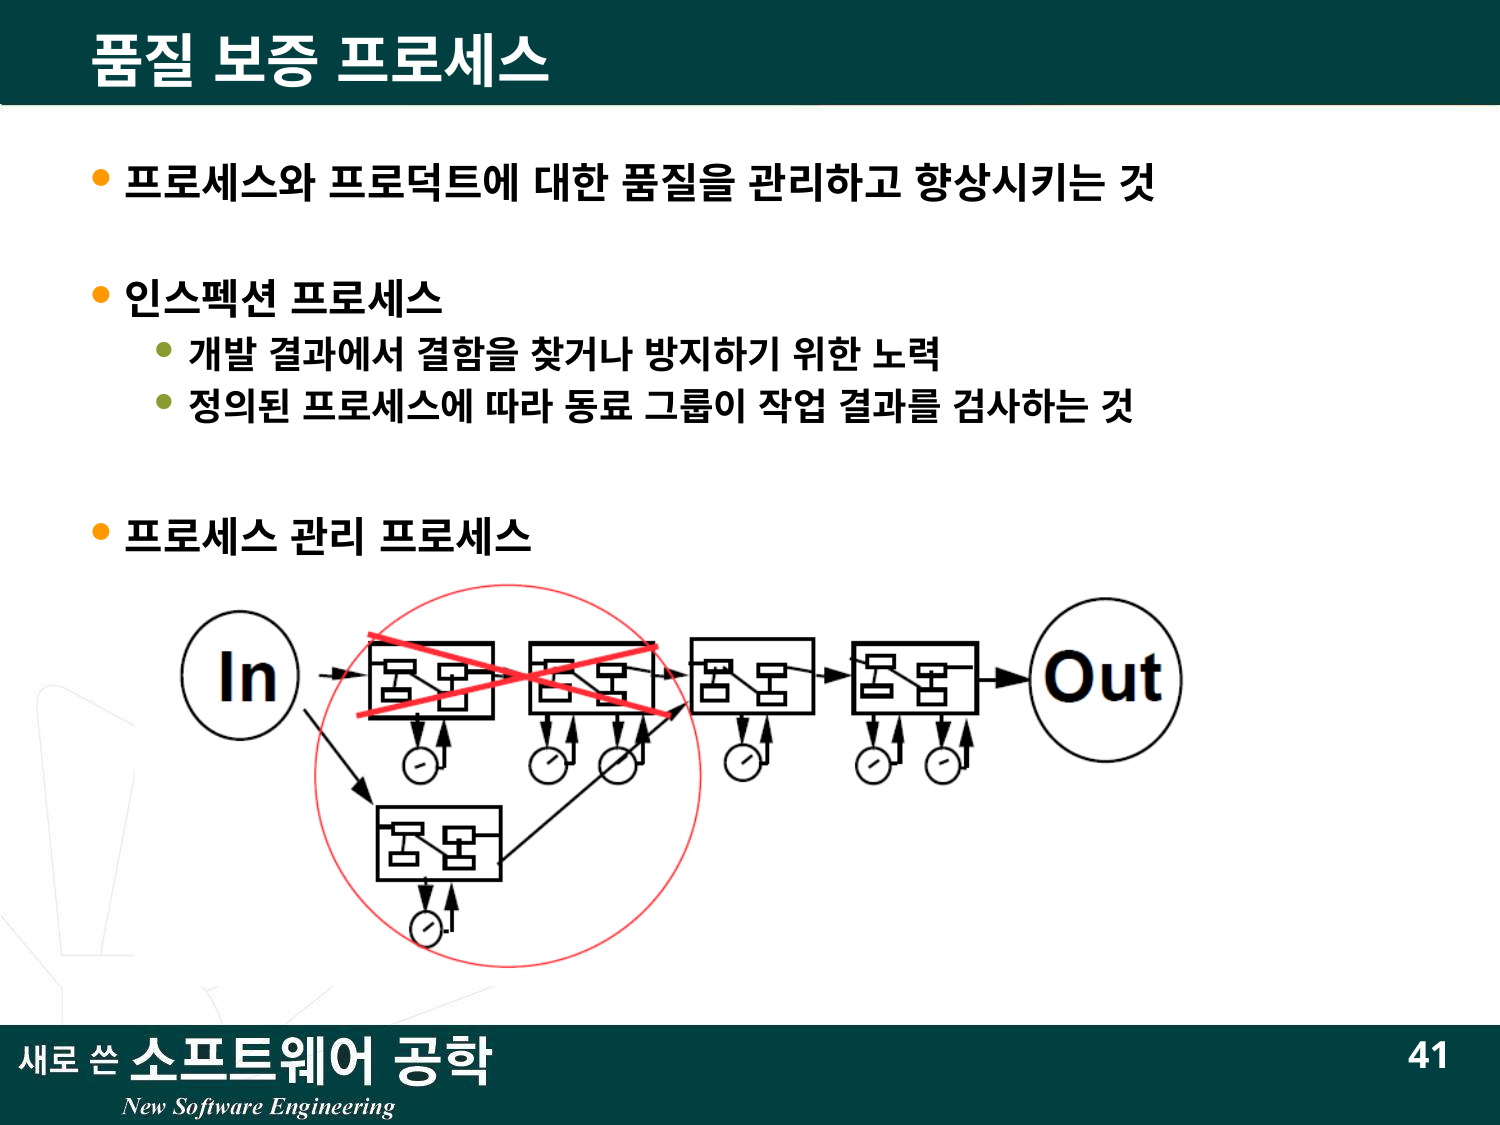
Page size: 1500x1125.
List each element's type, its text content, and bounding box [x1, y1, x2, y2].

picture [0, 75, 1500, 1125]
text_box [0, 0, 1500, 75]
list 프로세스와 프로덕트에 대한 품질을 관리하고 향상시키는 것 인스펙션 프로세스 개발 결과에서 결함을 찾거나 방지하기 위한 노력 정의된 프로세스에 따라 동료 그룹이 작업 결과를 검사하는 것 프로세스 관리 프로세스 [74, 148, 1426, 1006]
title 품질 보증 프로세스 [74, 75, 1426, 106]
